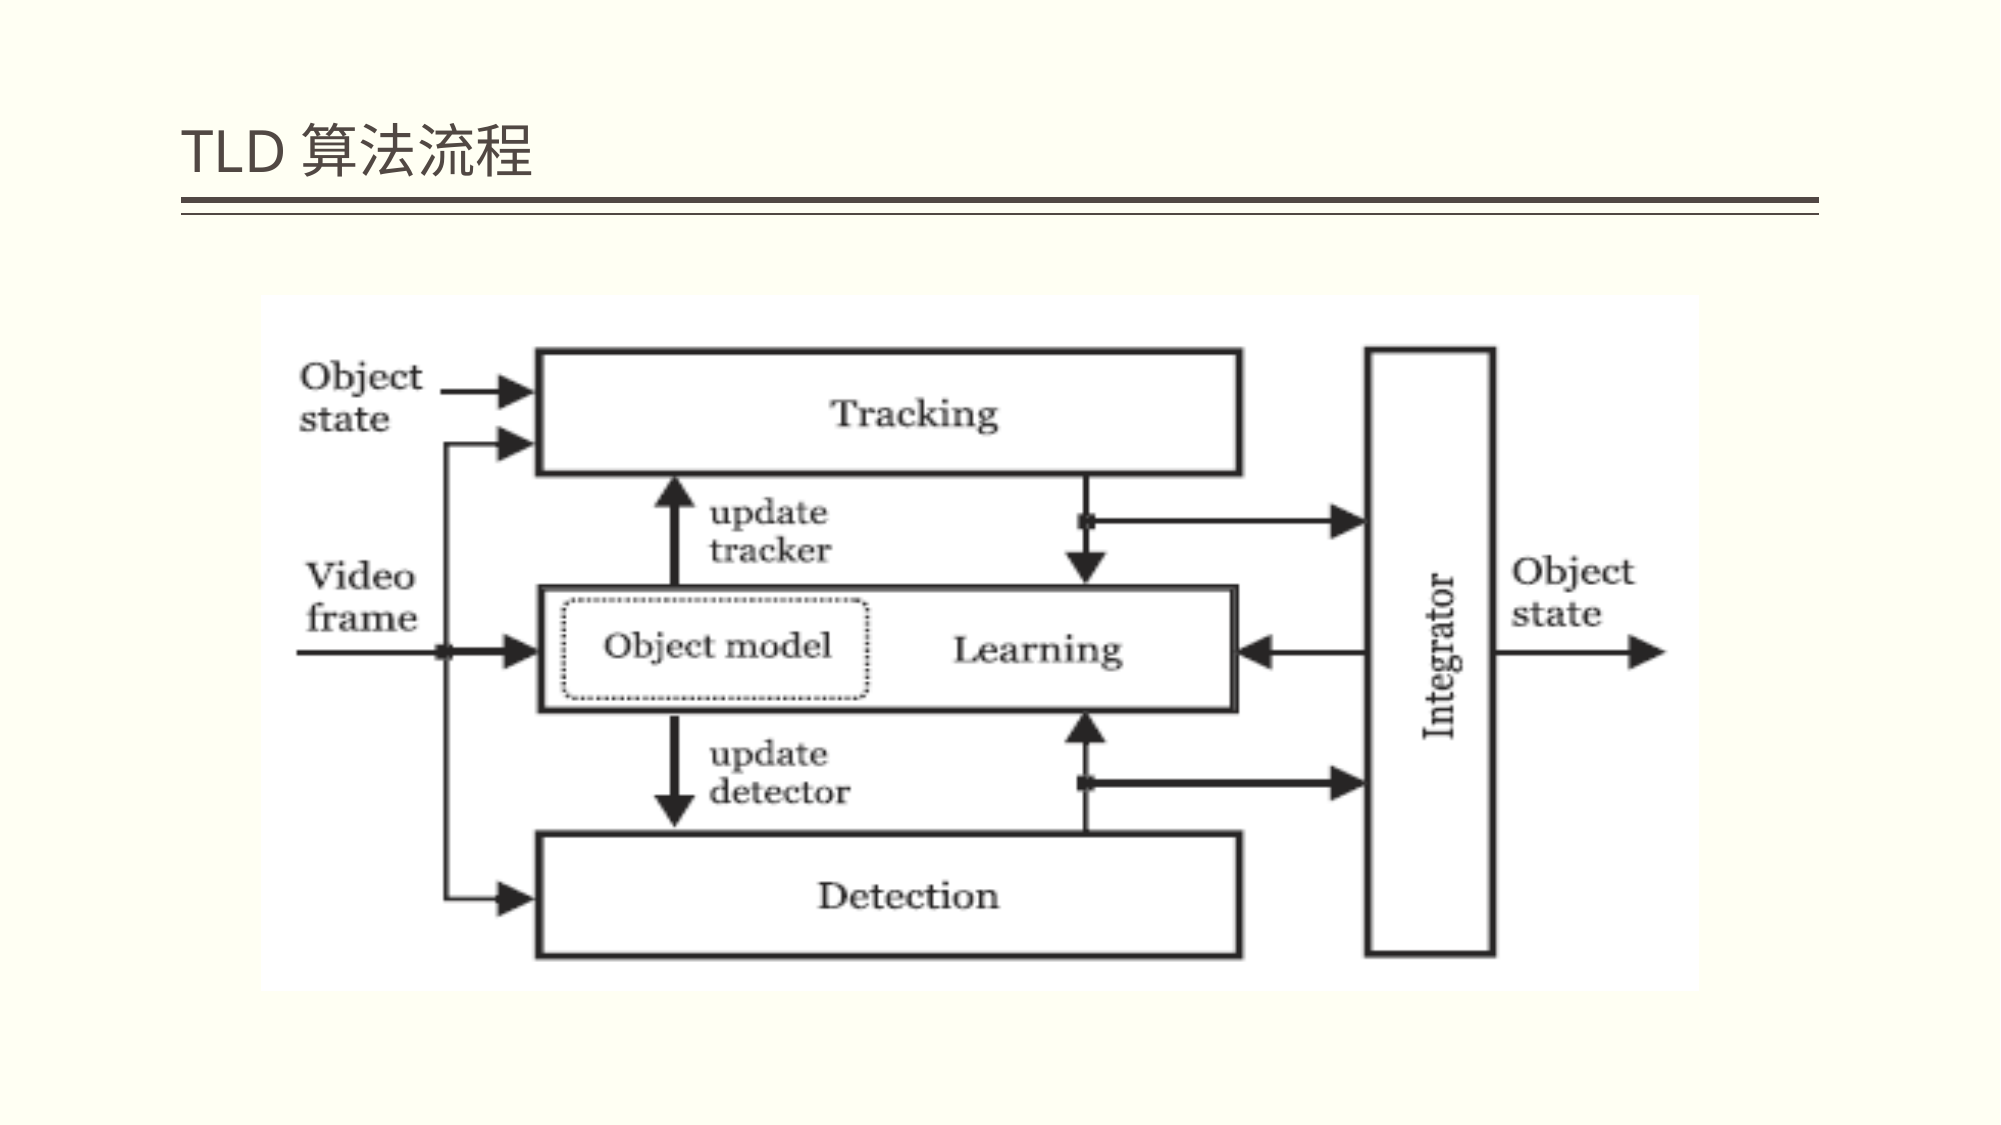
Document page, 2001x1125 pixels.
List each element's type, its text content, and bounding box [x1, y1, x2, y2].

picture [261, 295, 1699, 991]
title TLD算法流程 [181, 12, 1819, 193]
